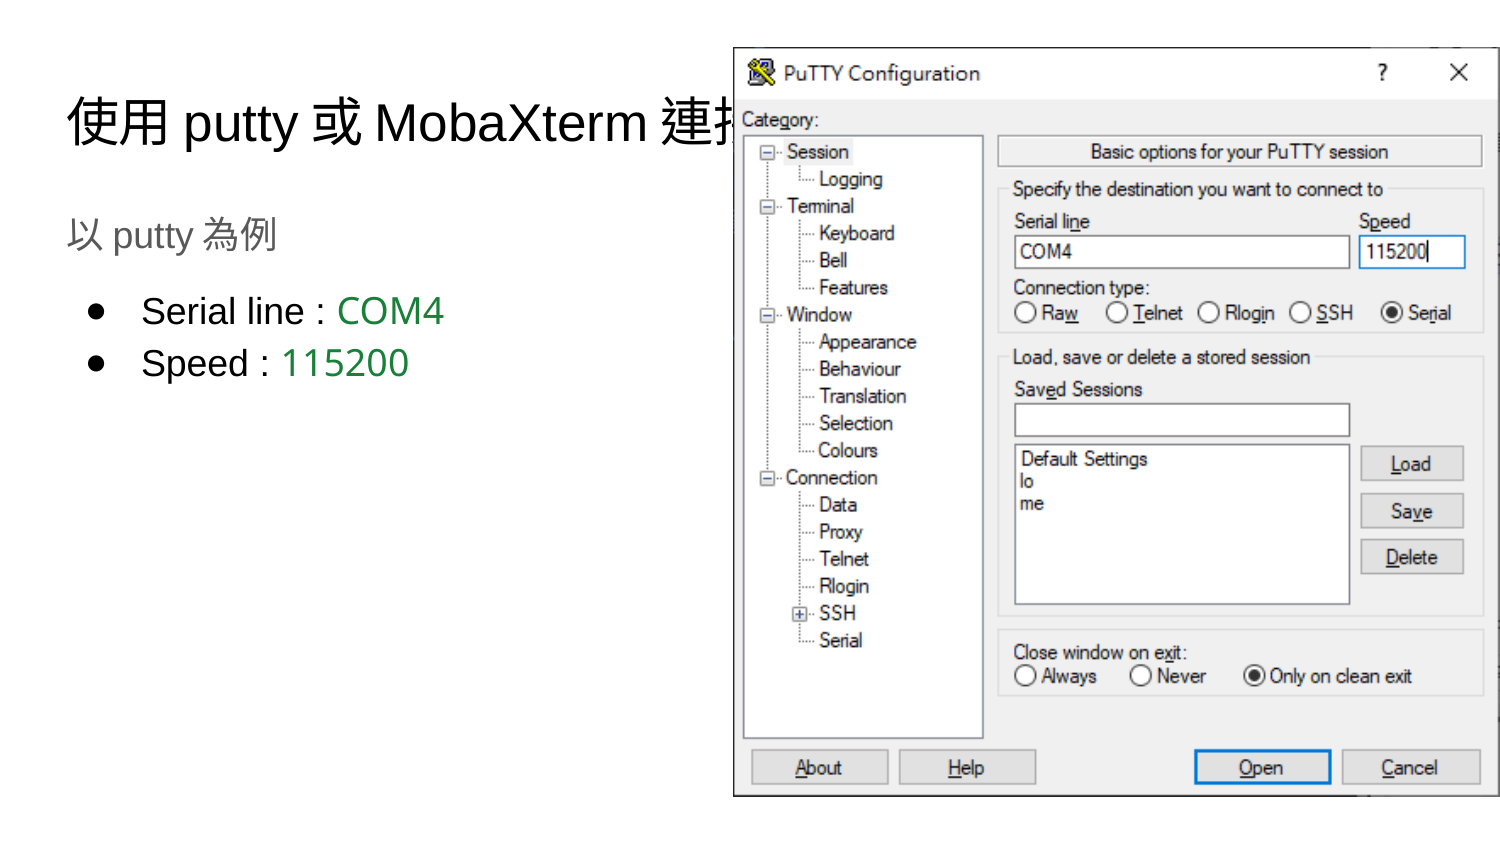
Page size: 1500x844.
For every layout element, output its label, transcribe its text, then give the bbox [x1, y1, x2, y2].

picture [733, 46, 1500, 797]
title 使用putty或MobaXterm連接 [51, 72, 728, 167]
list 以putty為例 Serial line : COM4 Speed : 115200 [51, 189, 728, 750]
